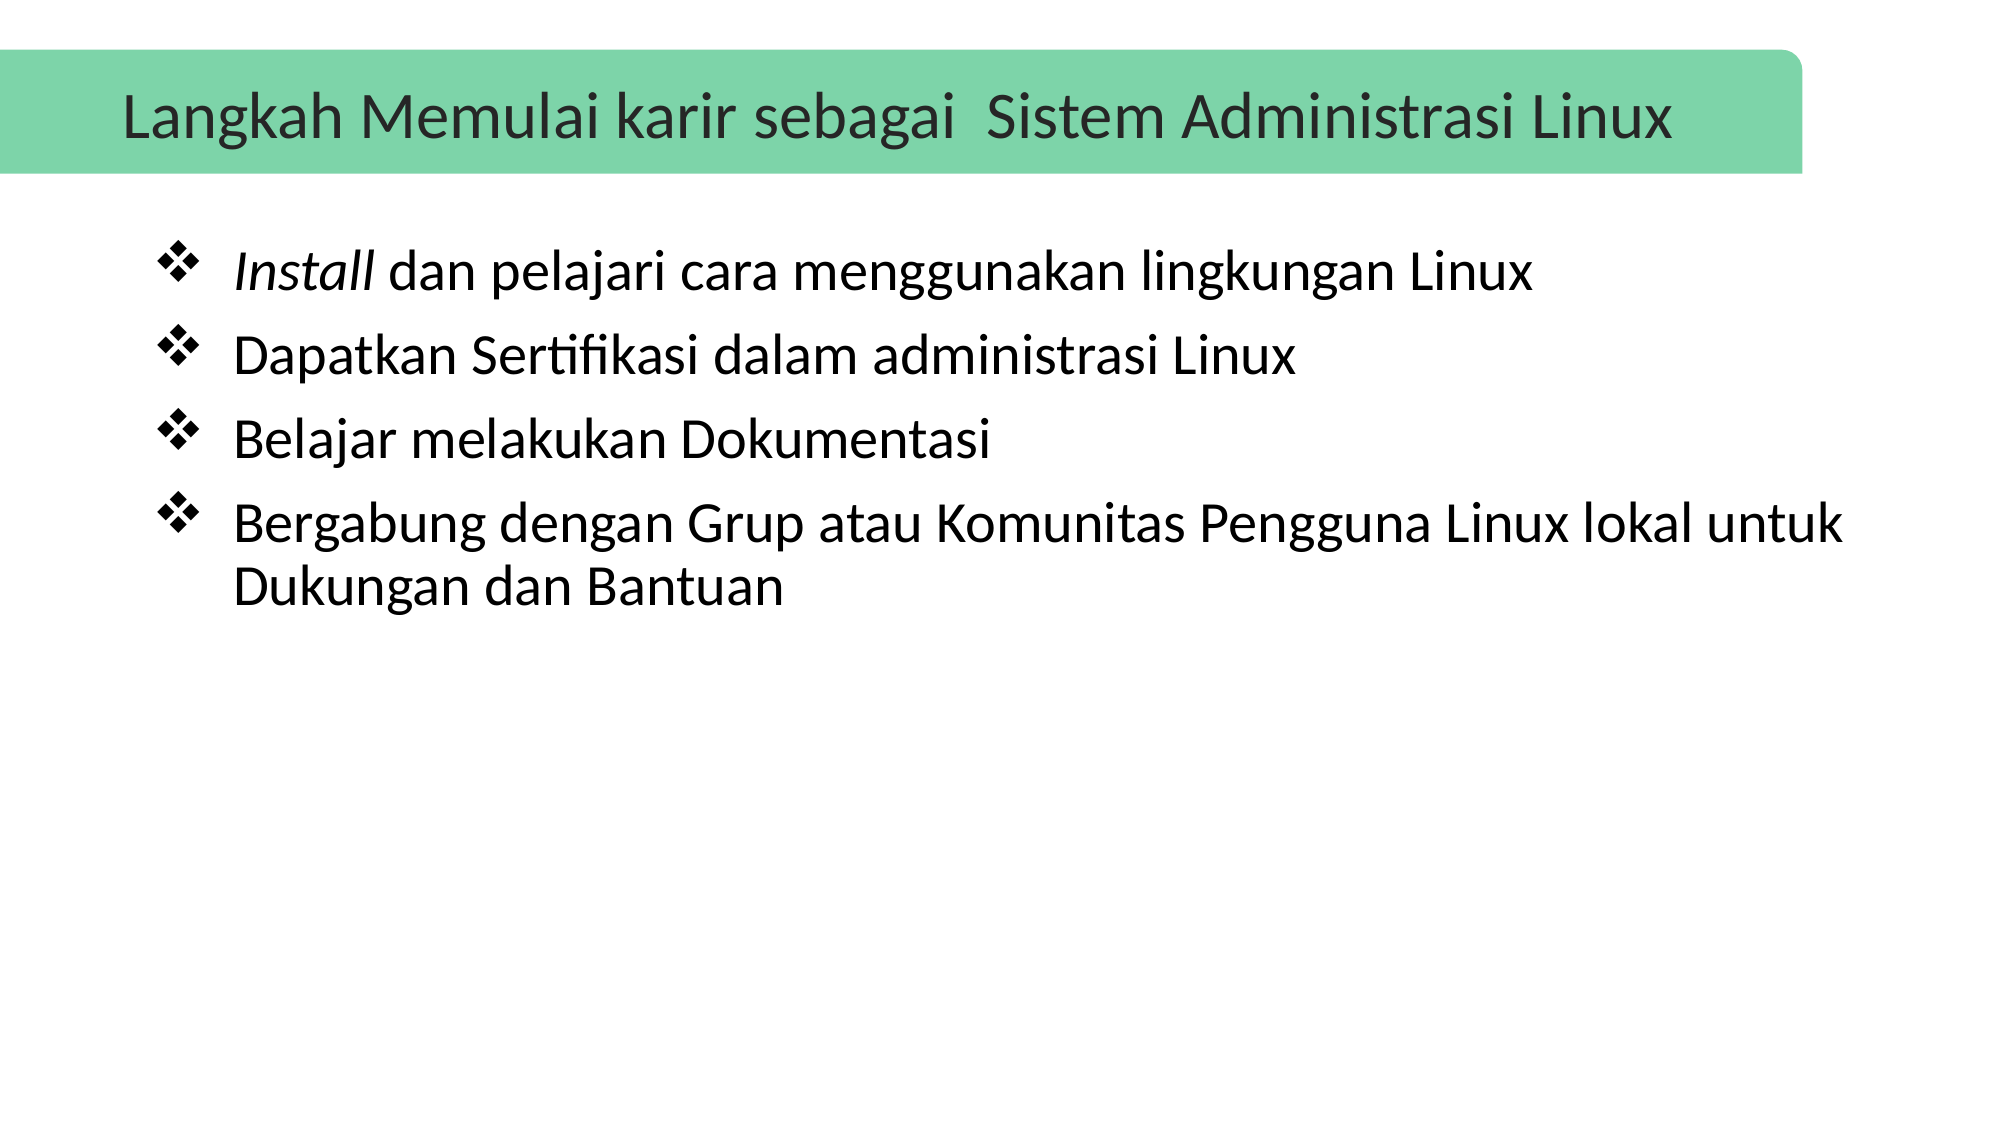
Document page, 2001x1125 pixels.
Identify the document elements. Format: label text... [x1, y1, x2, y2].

text_box Langkah Memulai karir sebagai Sistem Administrasi Linux [0, 48, 1804, 175]
list Install dan pelajari cara menggunakan lingkungan Linux Dapatkan Sertifikasi dalam administrasi Linux Belajar melakukan Dokumentasi Bergabung dengan Grup atau Komunitas Pengguna Linux lokal untuk Dukungan dan Bantuan [137, 233, 1863, 947]
